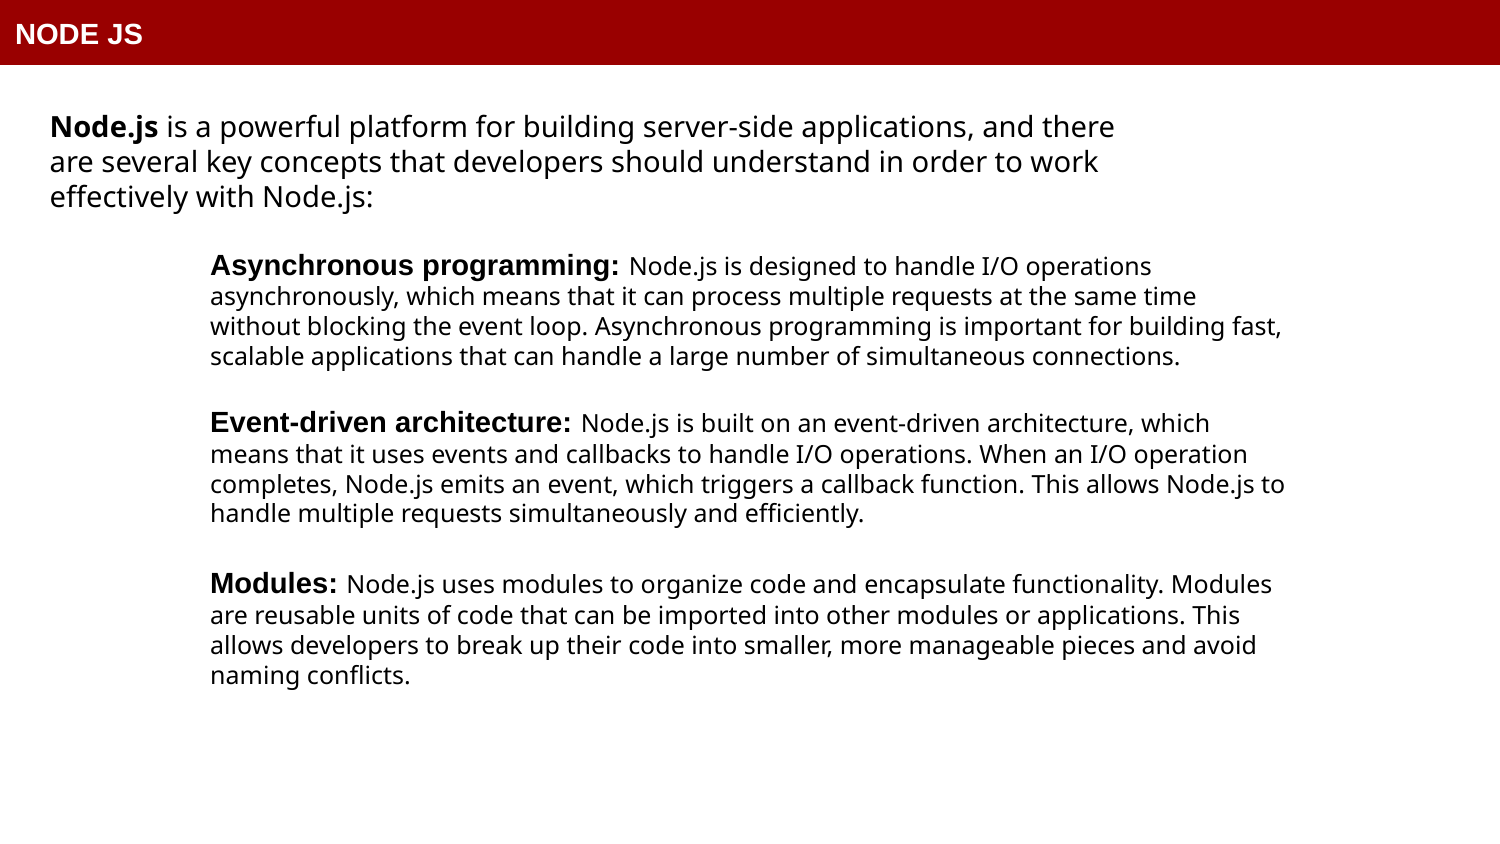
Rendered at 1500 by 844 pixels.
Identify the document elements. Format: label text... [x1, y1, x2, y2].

text_box NODE JS [0, 0, 1500, 65]
text_box Node.js is a powerful platform for building server-side applications, and there are several key concepts that developers should understand in order to work effectively with Node.js: [34, 93, 1145, 229]
text_box Event-driven architecture: Node.js is built on an event-driven architecture, which means that it uses events and callbacks to handle I/O operations. When an I/O operation completes, Node.js emits an event, which triggers a callback function. This allows Node.js to handle multiple requests simultaneously and efficiently. [195, 388, 1305, 543]
text_box Asynchronous programming: Node.js is designed to handle I/O operations asynchronously, which means that it can process multiple requests at the same time without blocking the event loop. Asynchronous programming is important for building fast, scalable applications that can handle a large number of simultaneous connections. [195, 230, 1305, 386]
text_box Modules: Node.js uses modules to organize code and encapsulate functionality. Modules are reusable units of code that can be imported into other modules or applications. This allows developers to break up their code into smaller, more manageable pieces and avoid naming conflicts. [195, 549, 1305, 705]
